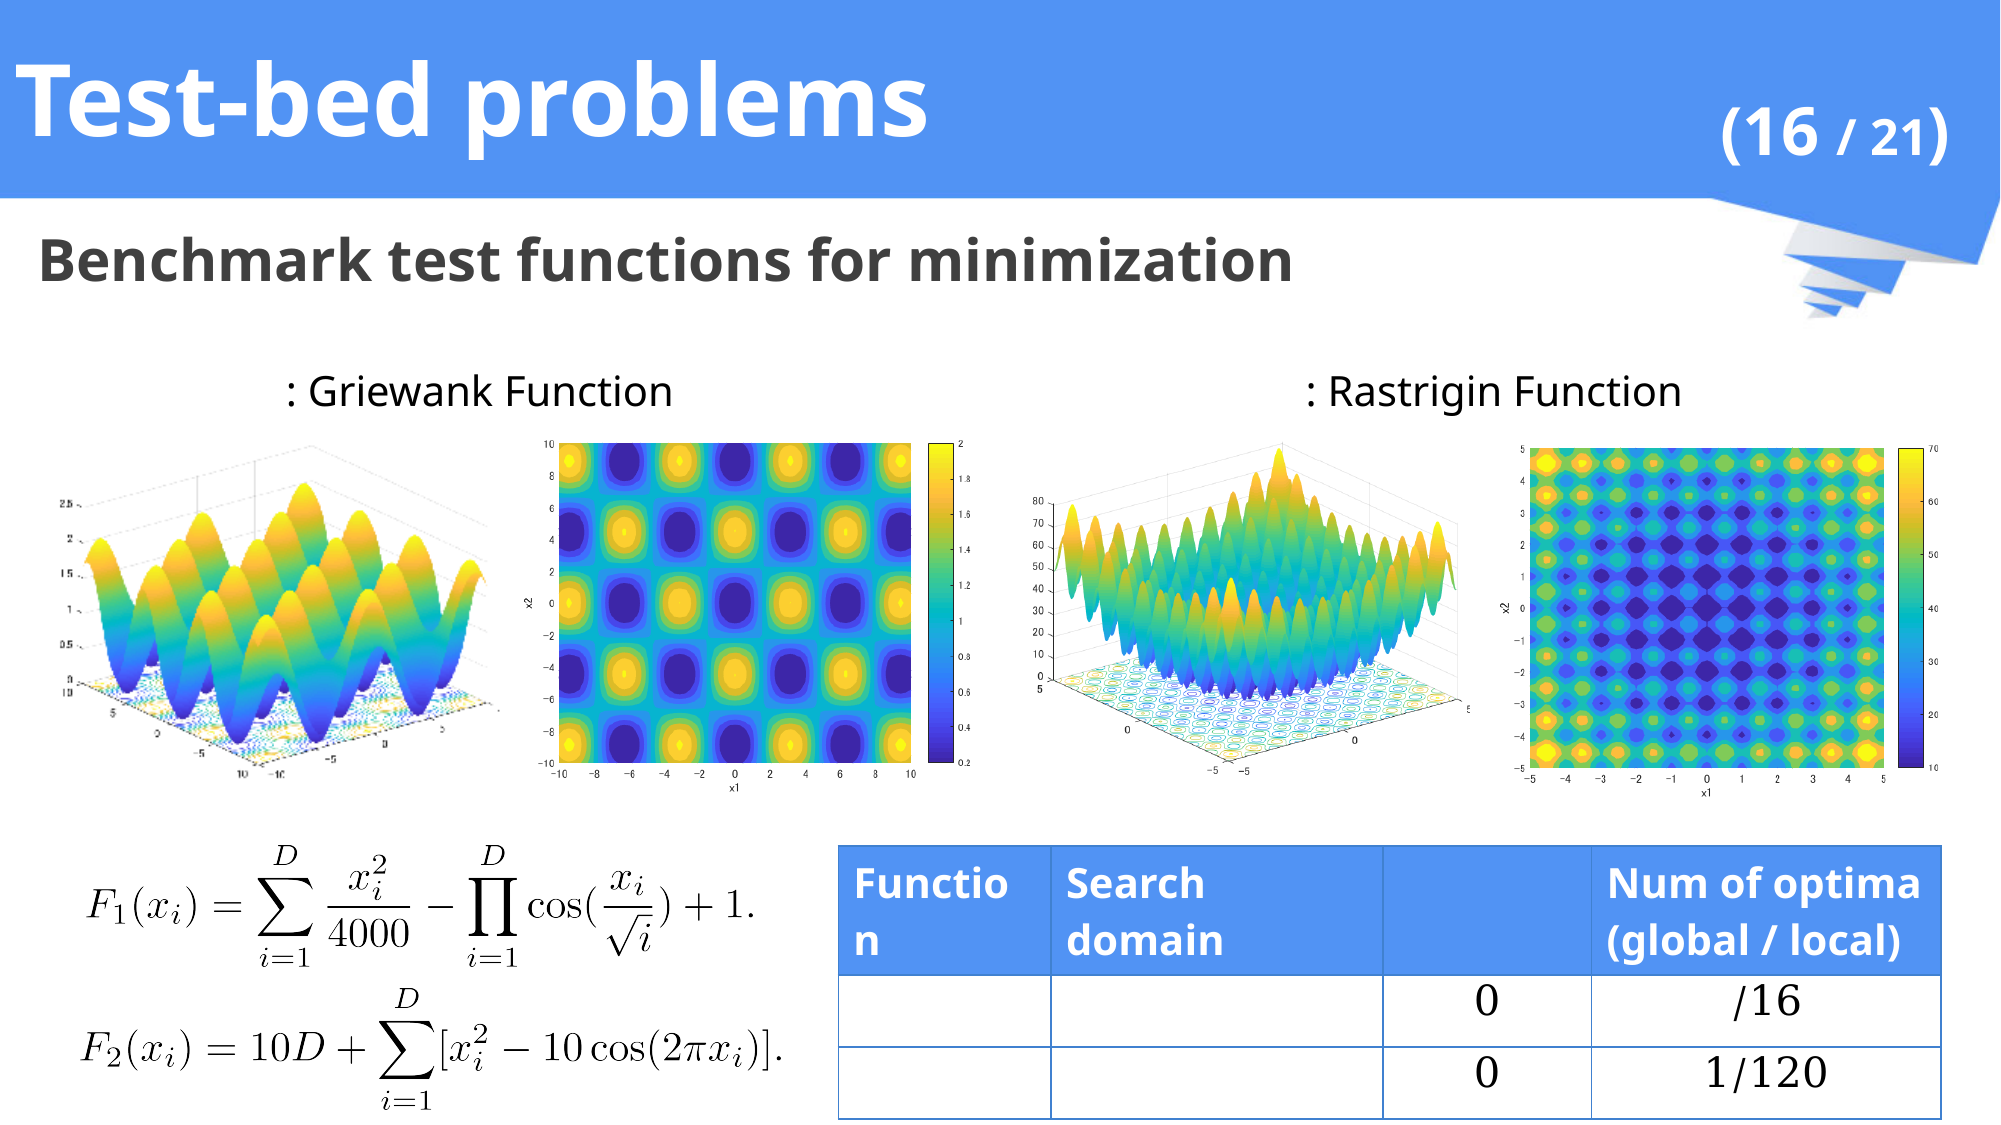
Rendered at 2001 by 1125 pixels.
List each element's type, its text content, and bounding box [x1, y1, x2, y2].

title Test-bed problems [0, 0, 2000, 194]
text_box (16 / 21) [1705, 81, 1976, 177]
picture [0, 0, 2001, 1125]
list Benchmark test functions for minimization [22, 207, 1881, 308]
